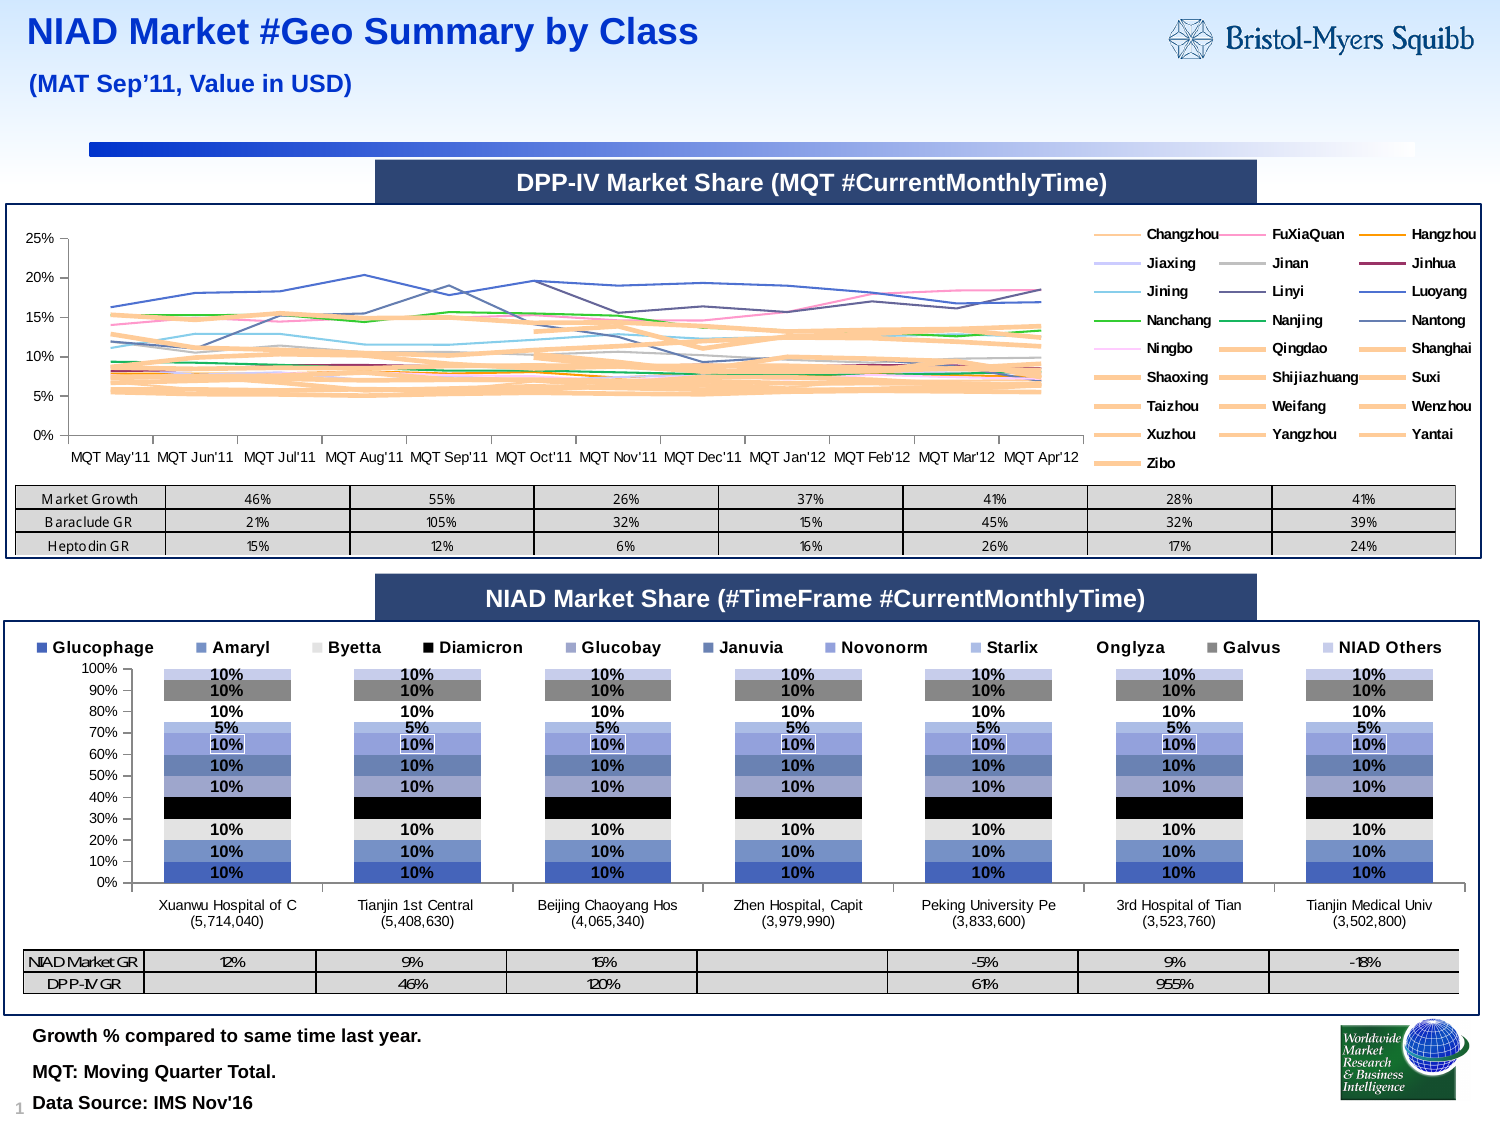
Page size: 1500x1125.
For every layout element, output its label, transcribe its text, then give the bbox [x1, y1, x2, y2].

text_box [14, 493, 1458, 557]
text_box (MAT Sep’11, Value in USD) [14, 59, 1413, 138]
text_box [4, 952, 1480, 1016]
text_box NIAD Market Share (#TimeFrame #CurrentMonthlyTime) [375, 573, 1257, 621]
text_box [4, 621, 1480, 626]
title NIAD Market #Geo Summary by Class [12, 0, 1299, 111]
chart [0, 626, 1480, 946]
text_box [6, 203, 1482, 559]
picture [1299, 9, 1485, 65]
chart [19, 213, 1482, 491]
text_box Data Source: IMS Nov'16 [24, 1082, 1176, 1121]
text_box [22, 954, 1461, 995]
text_box DPP-IV Market Share (MQT #CurrentMonthlyTime) [375, 159, 1257, 203]
text_box MQT: Moving Quarter Total. [24, 1057, 303, 1090]
text_box Growth % compared to same time last year. [24, 1018, 486, 1054]
